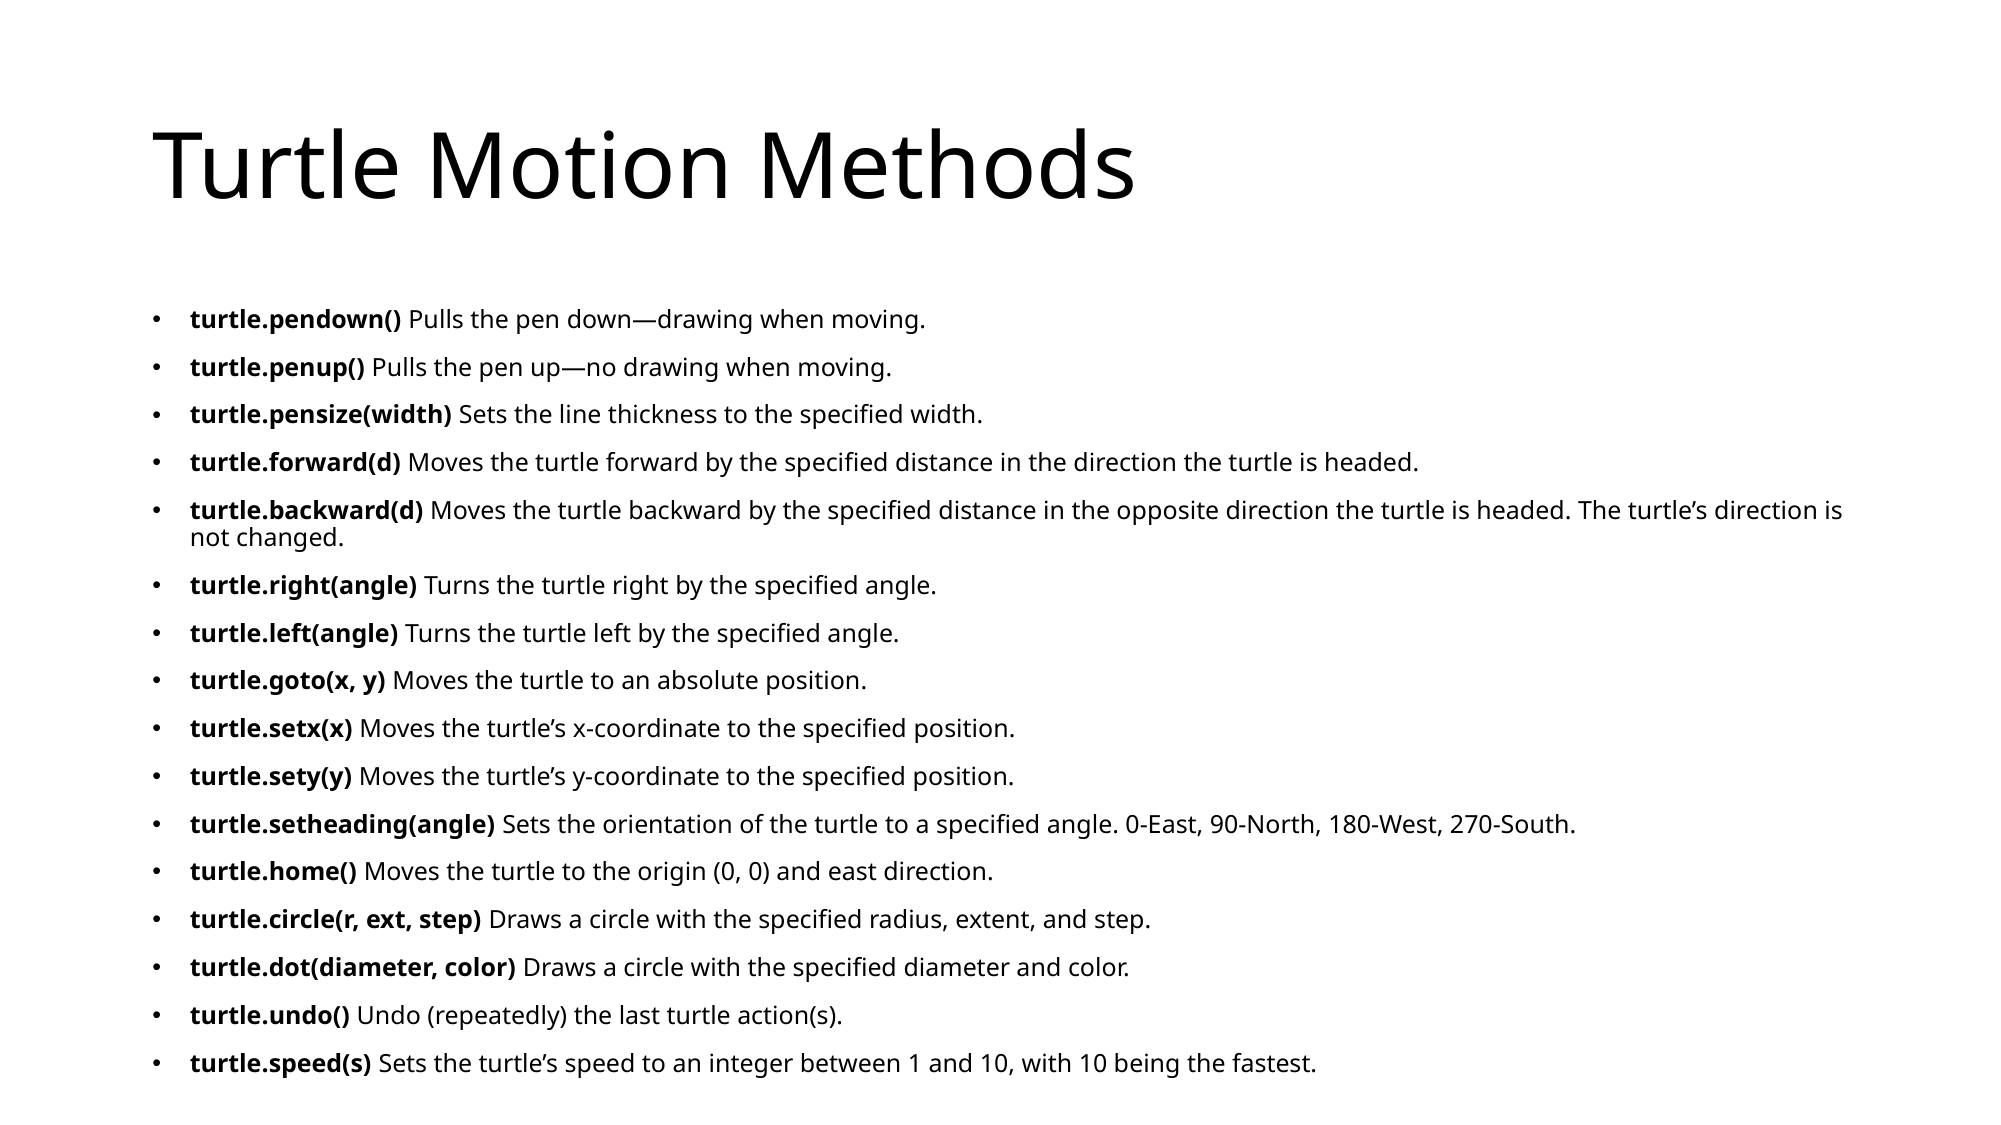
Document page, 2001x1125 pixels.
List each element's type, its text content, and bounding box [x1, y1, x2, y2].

title Turtle Motion Methods [137, 59, 1863, 278]
list turtle.pendown() Pulls the pen down—drawing when moving. turtle.penup() Pulls the pen up—no drawing when moving. turtle.pensize(width) Sets the line thickness to the specified width. turtle.forward(d) Moves the turtle forward by the specified distance in the direction the turtle is headed. turtle.backward(d) Moves the turtle backward by the specified distance in the opposite direction the turtle is headed. The turtle’s direction is not changed. turtle.right(angle) Turns the turtle right by the specified angle. turtle.left(angle) Turns the turtle left by the specified angle. turtle.goto(x, y) Moves the turtle to an absolute position. turtle.setx(x) Moves the turtle’s x-coordinate to the specified position. turtle.sety(y) Moves the turtle’s y-coordinate to the specified position. turtle.setheading(angle) Sets the orientation of the turtle to a specified angle. 0-East, 90-North, 180-West, 270-South. turtle.home() Moves the turtle to the origin (0, 0) and east direction. turtle.circle(r, ext, step) Draws a circle with the specified radius, extent, and step. turtle.dot(diameter, color) Draws a circle with the specified diameter and color. turtle.undo() Undo (repeatedly) the last turtle action(s). turtle.speed(s) Sets the turtle’s speed to an integer between 1 and 10, with 10 being the fastest. [137, 299, 1863, 1066]
